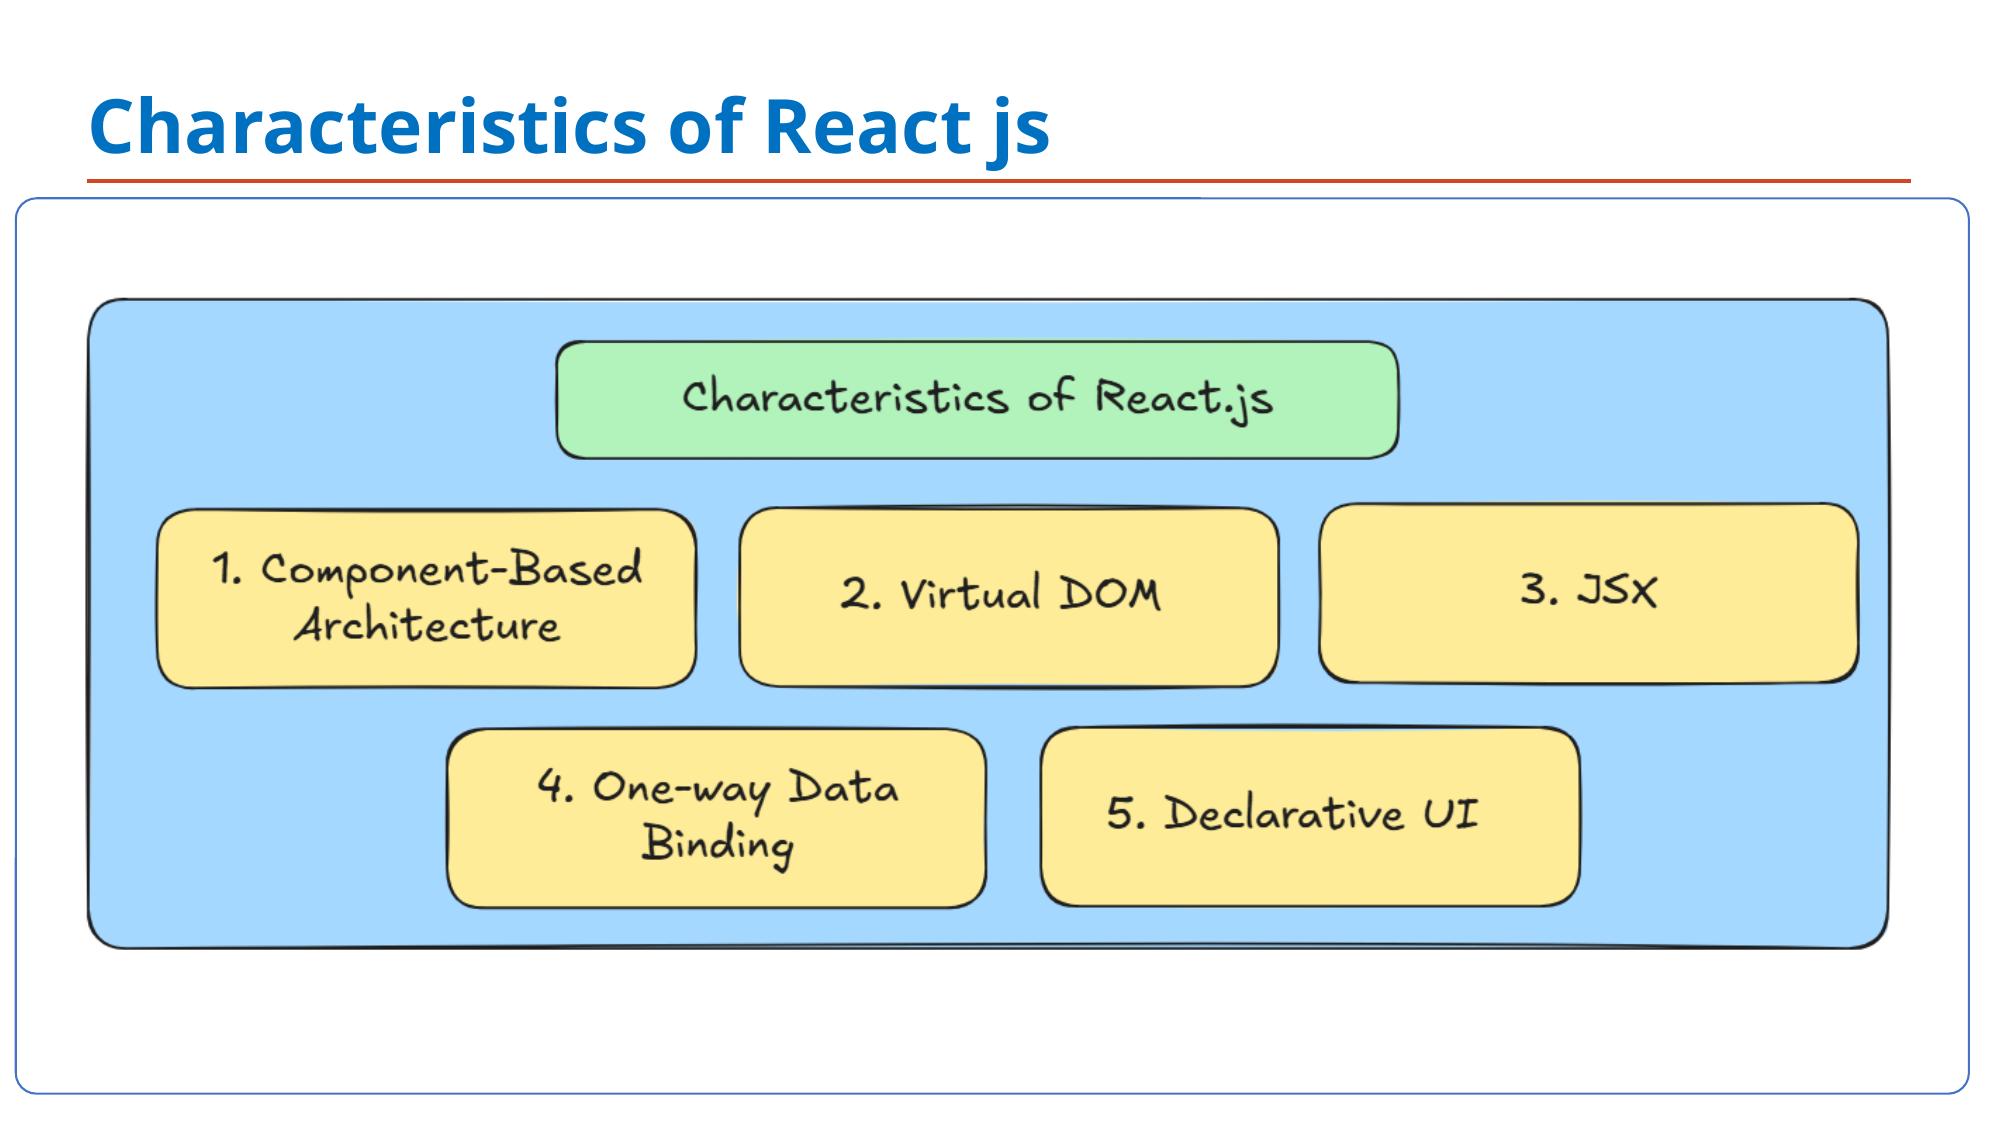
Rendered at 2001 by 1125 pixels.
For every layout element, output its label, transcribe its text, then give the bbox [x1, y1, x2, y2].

picture [80, 291, 1905, 957]
text_box [14, 197, 1970, 1095]
title Characteristics of React js [72, 70, 1912, 163]
